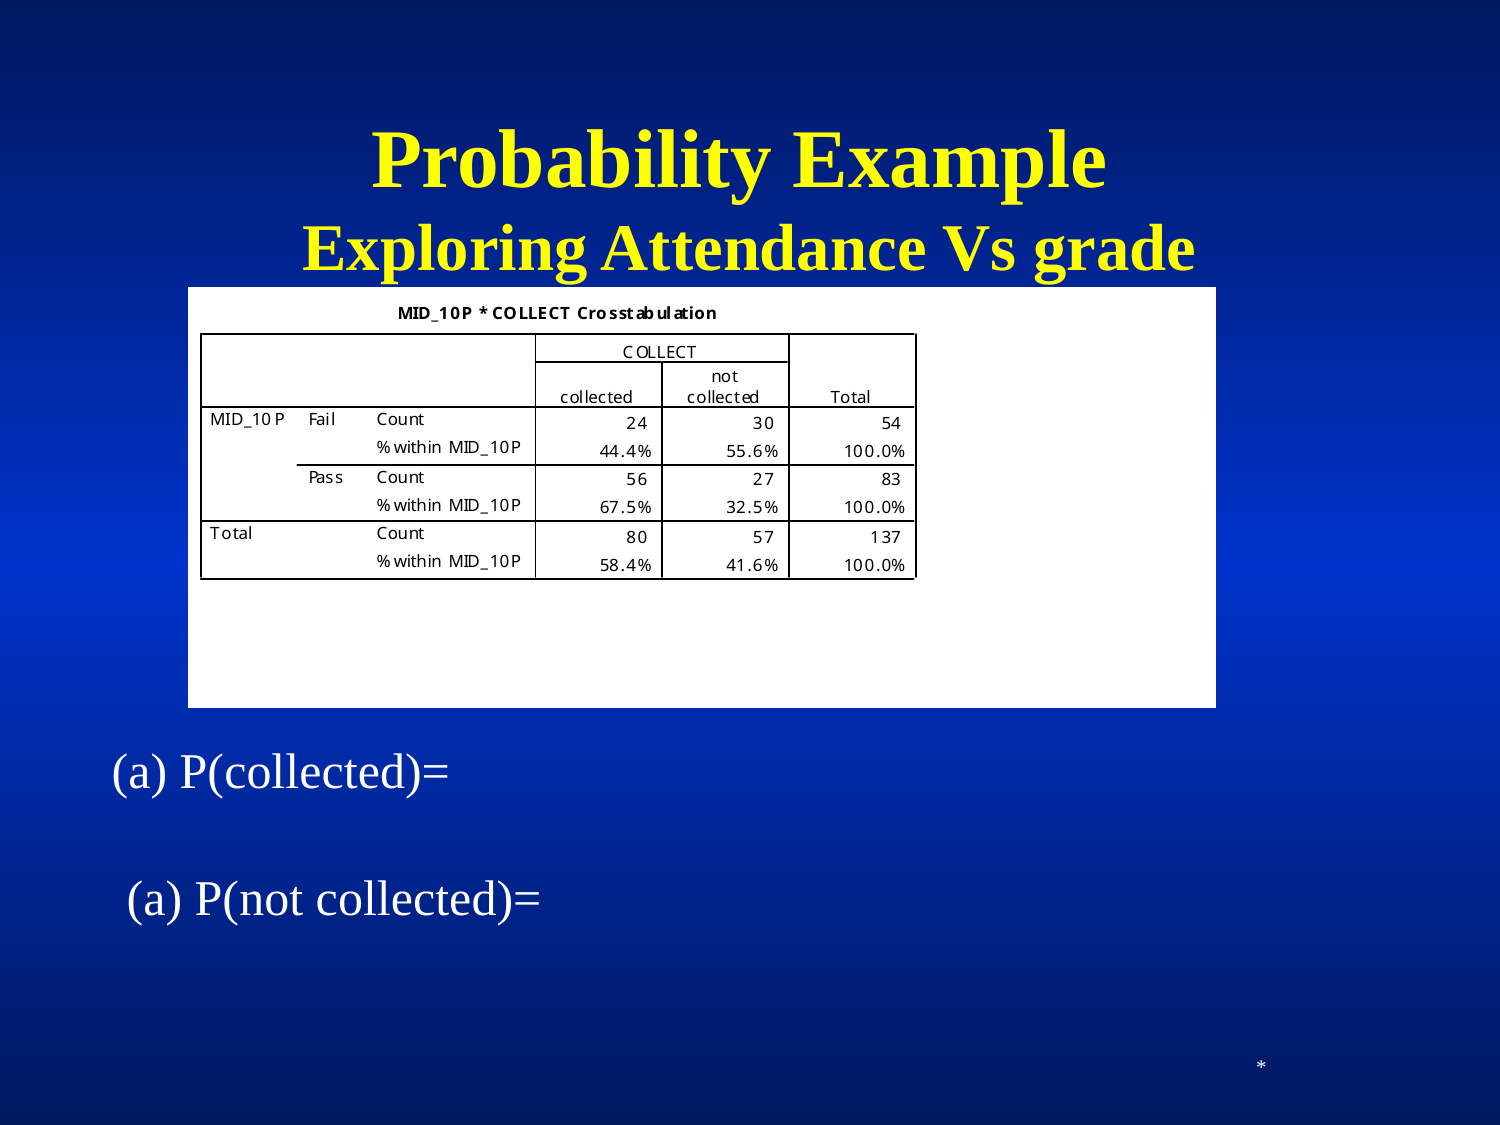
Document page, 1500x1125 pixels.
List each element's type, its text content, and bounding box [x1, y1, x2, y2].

text_box (a) P(collected)= [96, 731, 466, 806]
picture [187, 287, 1219, 710]
title Probability Example Exploring Attendance Vs grade [112, 99, 1388, 288]
text_box (a) P(not collected)= [111, 857, 557, 933]
